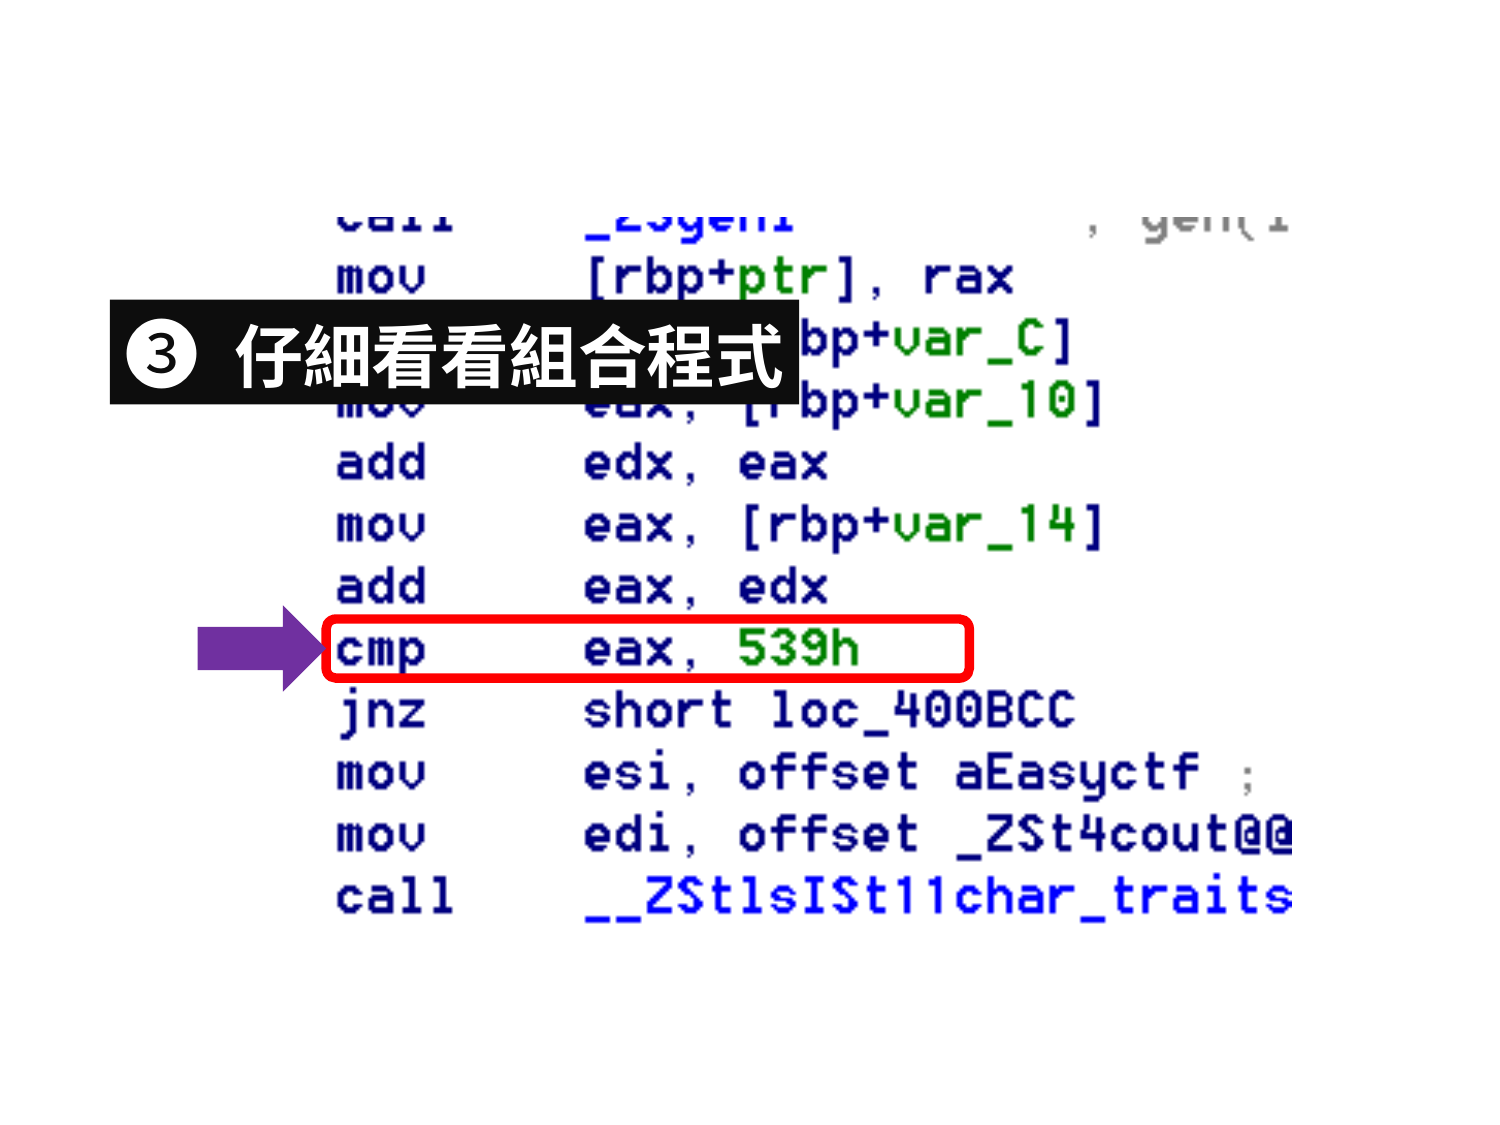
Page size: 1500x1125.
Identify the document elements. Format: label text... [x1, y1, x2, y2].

text_box [196, 625, 221, 672]
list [221, 217, 1292, 933]
text_box ❸ 仔細看看組合程式 [109, 299, 221, 405]
